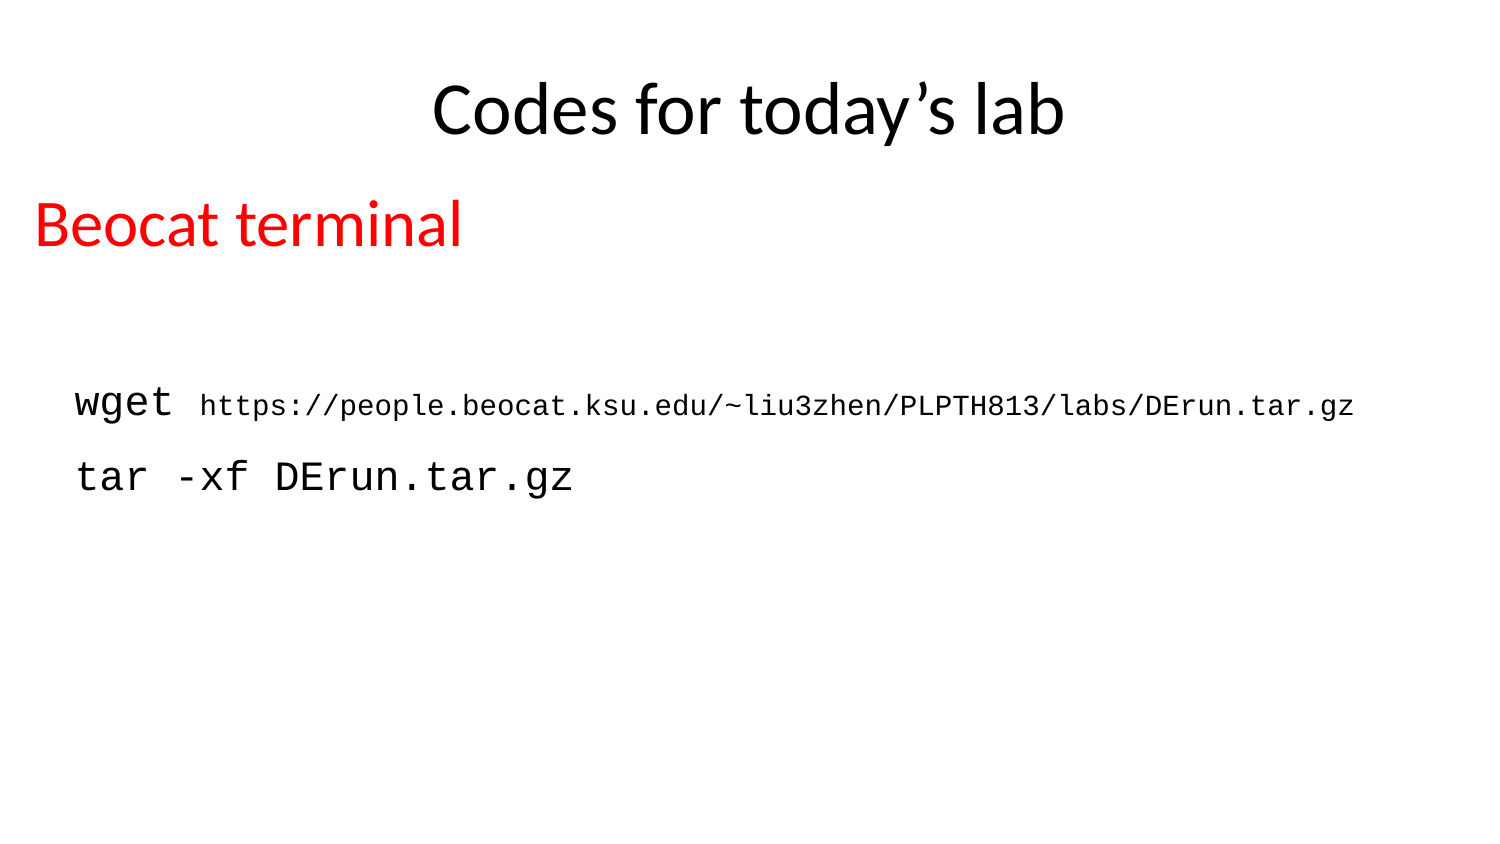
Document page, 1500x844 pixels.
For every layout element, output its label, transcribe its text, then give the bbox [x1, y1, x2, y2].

text_box wget https://people.beocat.ksu.edu/~liu3zhen/PLPTH813/labs/DErun.tar.gz tar -xf DErun.tar.gz [59, 341, 1370, 507]
text_box Codes for today’s lab [74, 36, 1425, 173]
text_box Beocat terminal [19, 172, 480, 268]
